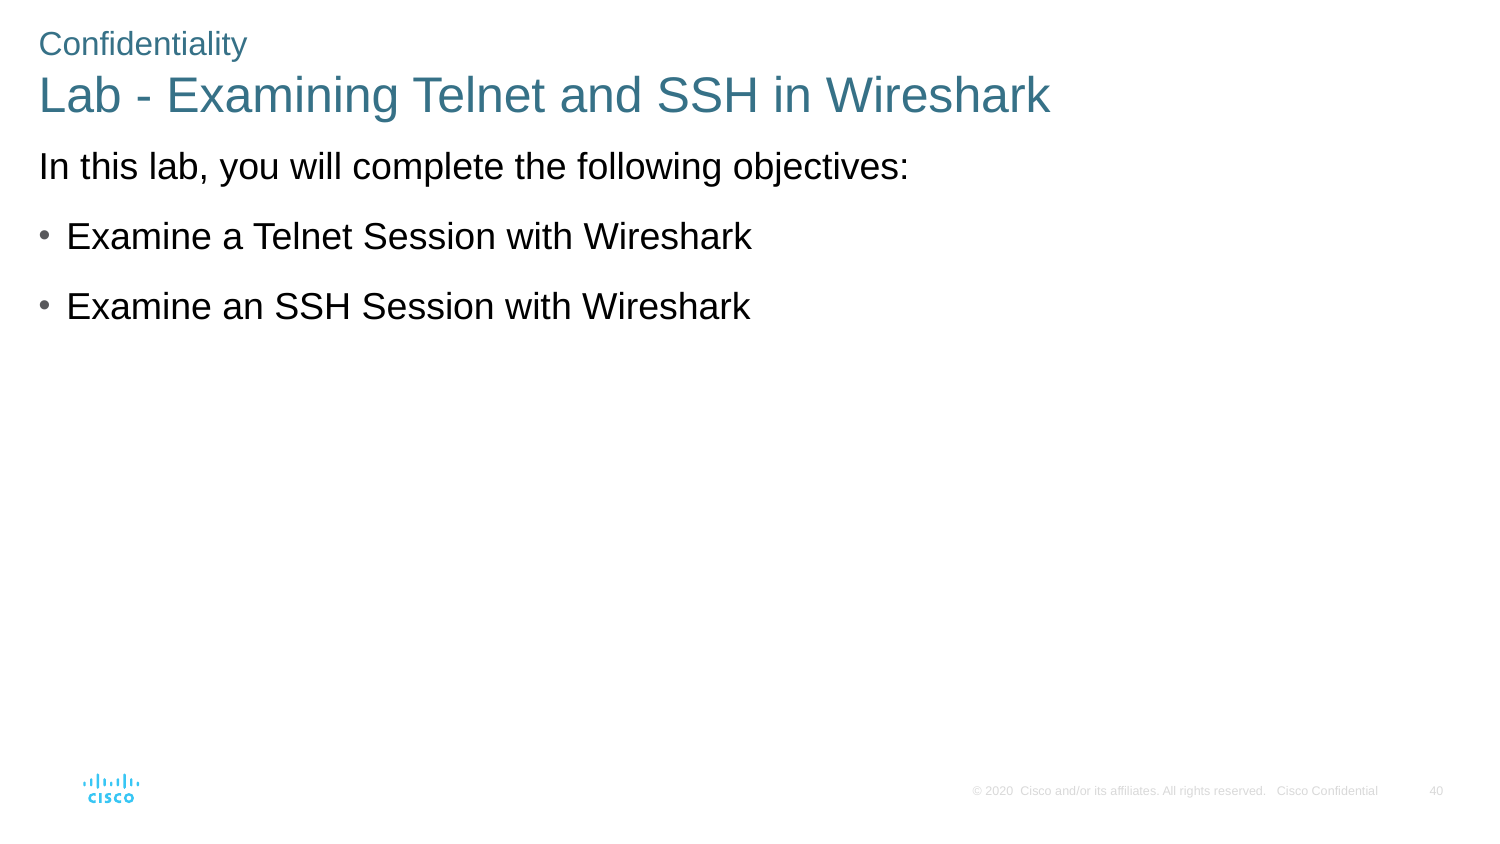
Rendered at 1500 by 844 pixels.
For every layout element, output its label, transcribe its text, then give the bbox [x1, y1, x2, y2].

list In this lab, you will complete the following objectives: Examine a Telnet Session with Wireshark Examine an SSH Session with Wireshark [23, 134, 1476, 813]
text_box Confidentiality Lab - Examining Telnet and SSH in Wireshark [23, 10, 1476, 134]
